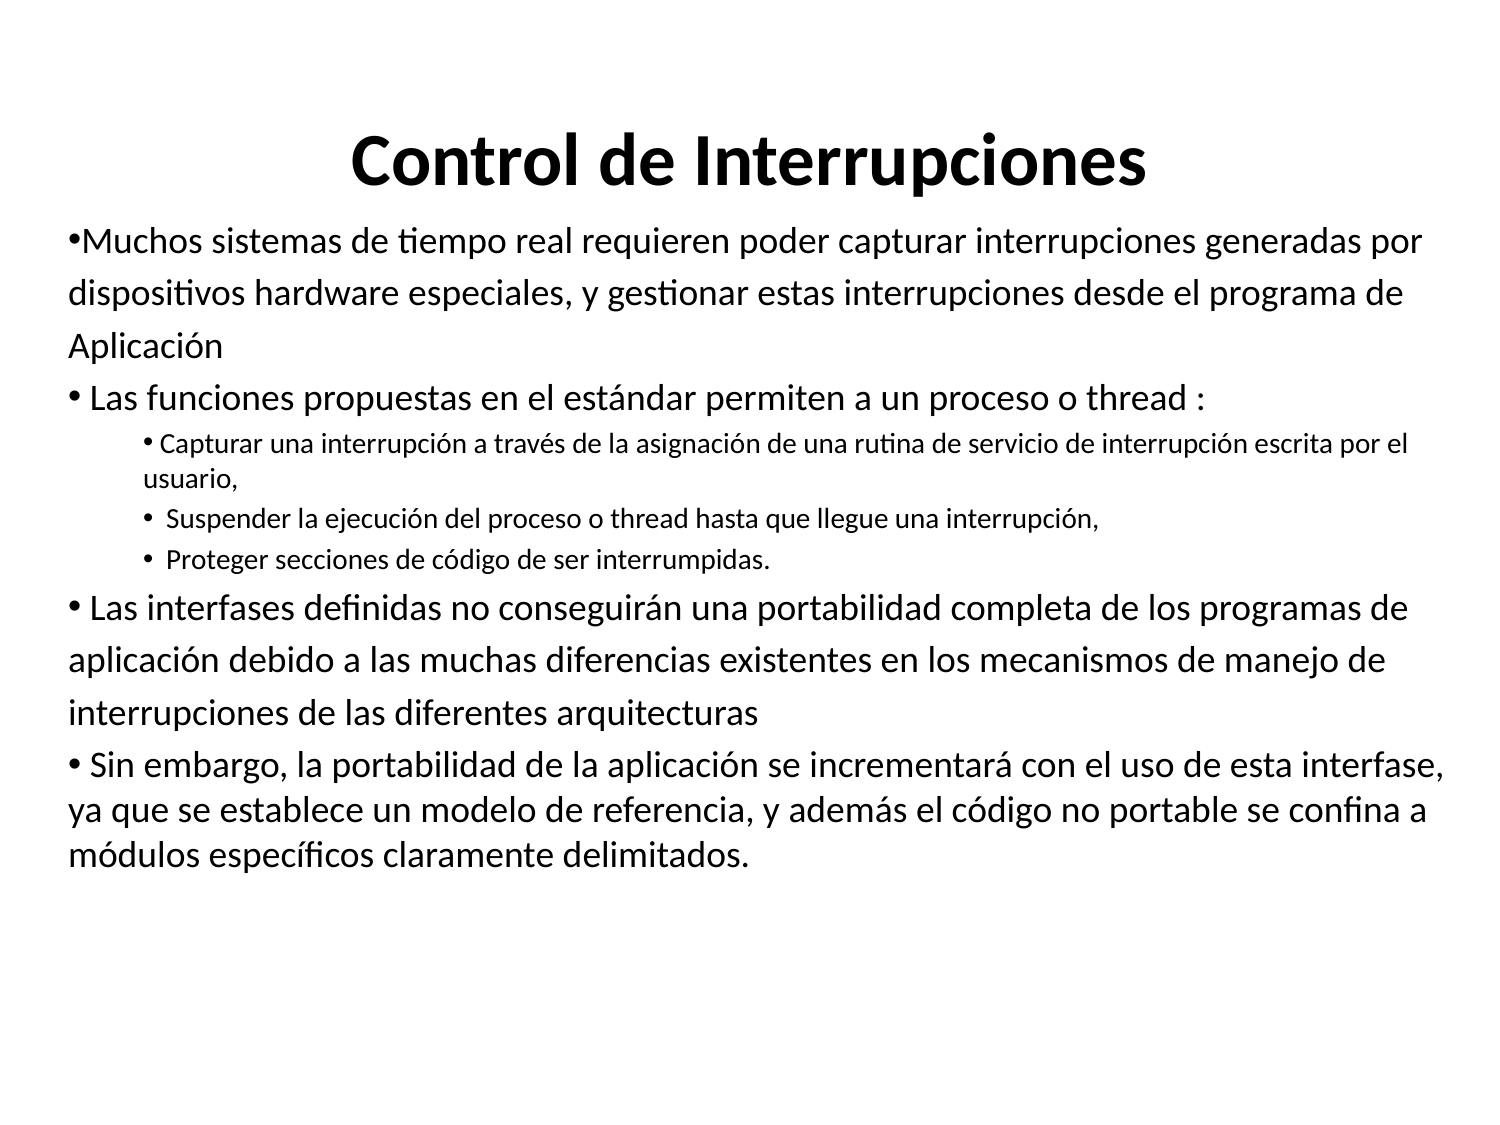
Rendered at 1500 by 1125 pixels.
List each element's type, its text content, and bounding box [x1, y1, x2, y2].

title Control de Interrupciones [112, 101, 1388, 208]
subtitle Muchos sistemas de tiempo real requieren poder capturar interrupciones generadas por dispositivos hardware especiales, y gestionar estas interrupciones desde el programa de Aplicación Las funciones propuestas en el estándar permiten a un proceso o thread : Capturar una interrupción a través de la asignación de una rutina de servicio de interrupción escrita por el usuario, Suspender la ejecución del proceso o thread hasta que llegue una interrupción, Proteger secciones de código de ser interrumpidas. Las interfases definidas no conseguirán una portabilidad completa de los programas de aplicación debido a las muchas diferencias existentes en los mecanismos de manejo de interrupciones de las diferentes arquitecturas Sin embargo, la portabilidad de la aplicación se incrementará con el uso de esta interfase, ya que se establece un modelo de referencia, y además el código no portable se confina a módulos específicos claramente delimitados. [53, 208, 1500, 1035]
